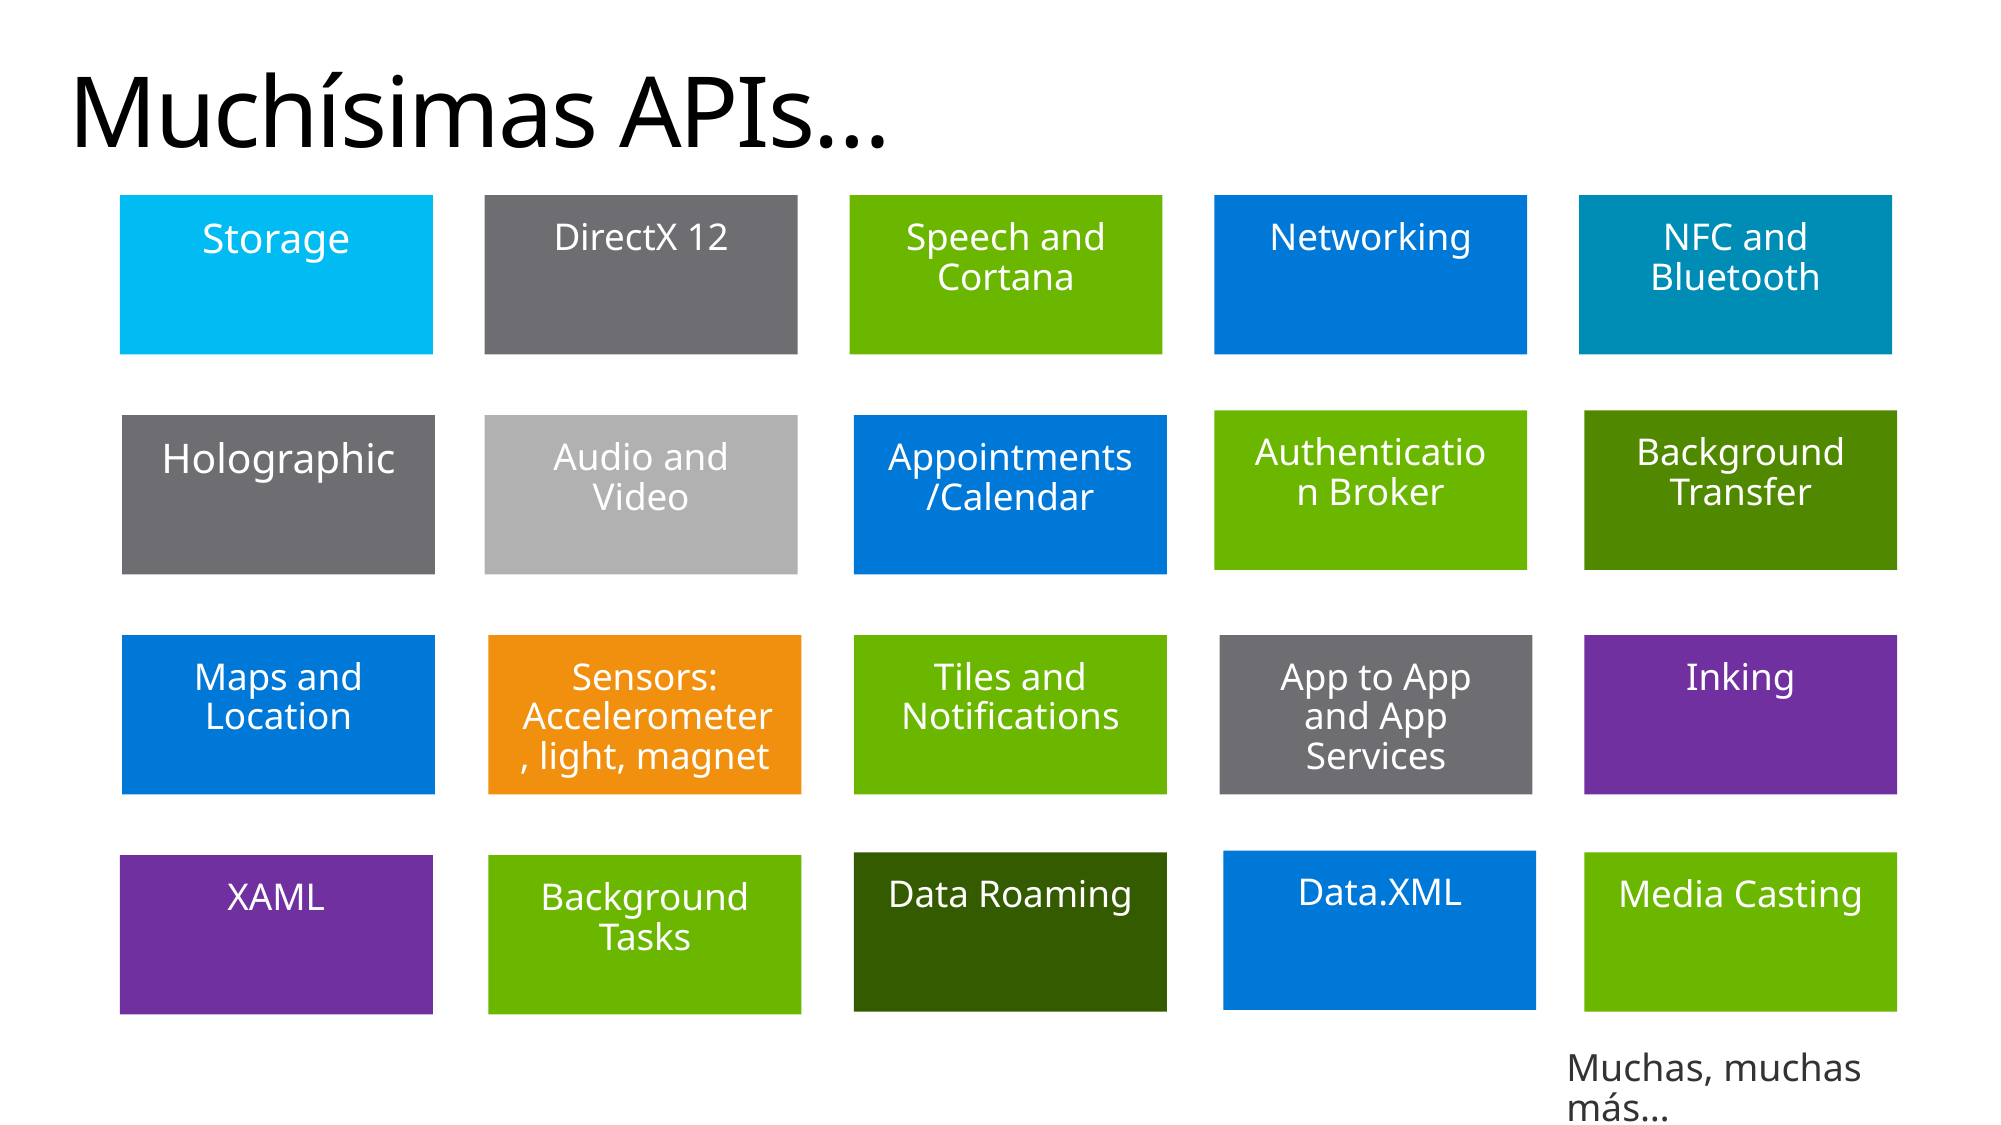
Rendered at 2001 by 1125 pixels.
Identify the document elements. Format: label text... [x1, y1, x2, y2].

text_box Muchas, muchas más… [1536, 1024, 1979, 1125]
text_box Authentication Broker [1214, 410, 1528, 571]
text_box Holographic [121, 414, 436, 575]
text_box Maps and Location [121, 634, 436, 795]
text_box Data.XML [1223, 850, 1537, 1011]
text_box DirectX 12 [484, 194, 798, 355]
text_box Audio and Video [484, 414, 798, 575]
text_box Networking [1214, 194, 1528, 355]
text_box Media Casting [1584, 852, 1898, 1012]
text_box Speech and Cortana [849, 194, 1163, 355]
title Muchísimas APIs… [44, 47, 1957, 196]
text_box App to App and App Services [1219, 634, 1533, 795]
text_box XAML [119, 854, 434, 1015]
text_box Background Tasks [488, 854, 802, 1015]
text_box Tiles and Notifications [853, 634, 1168, 795]
text_box Inking [1584, 634, 1898, 795]
text_box NFC and Bluetooth [1578, 194, 1893, 355]
text_box Sensors: Accelerometer, light, magnet … [488, 634, 802, 795]
text_box Data Roaming [853, 852, 1168, 1012]
text_box Storage [119, 194, 434, 355]
text_box Background Transfer [1584, 410, 1898, 571]
text_box Appointments/Calendar [853, 414, 1168, 575]
